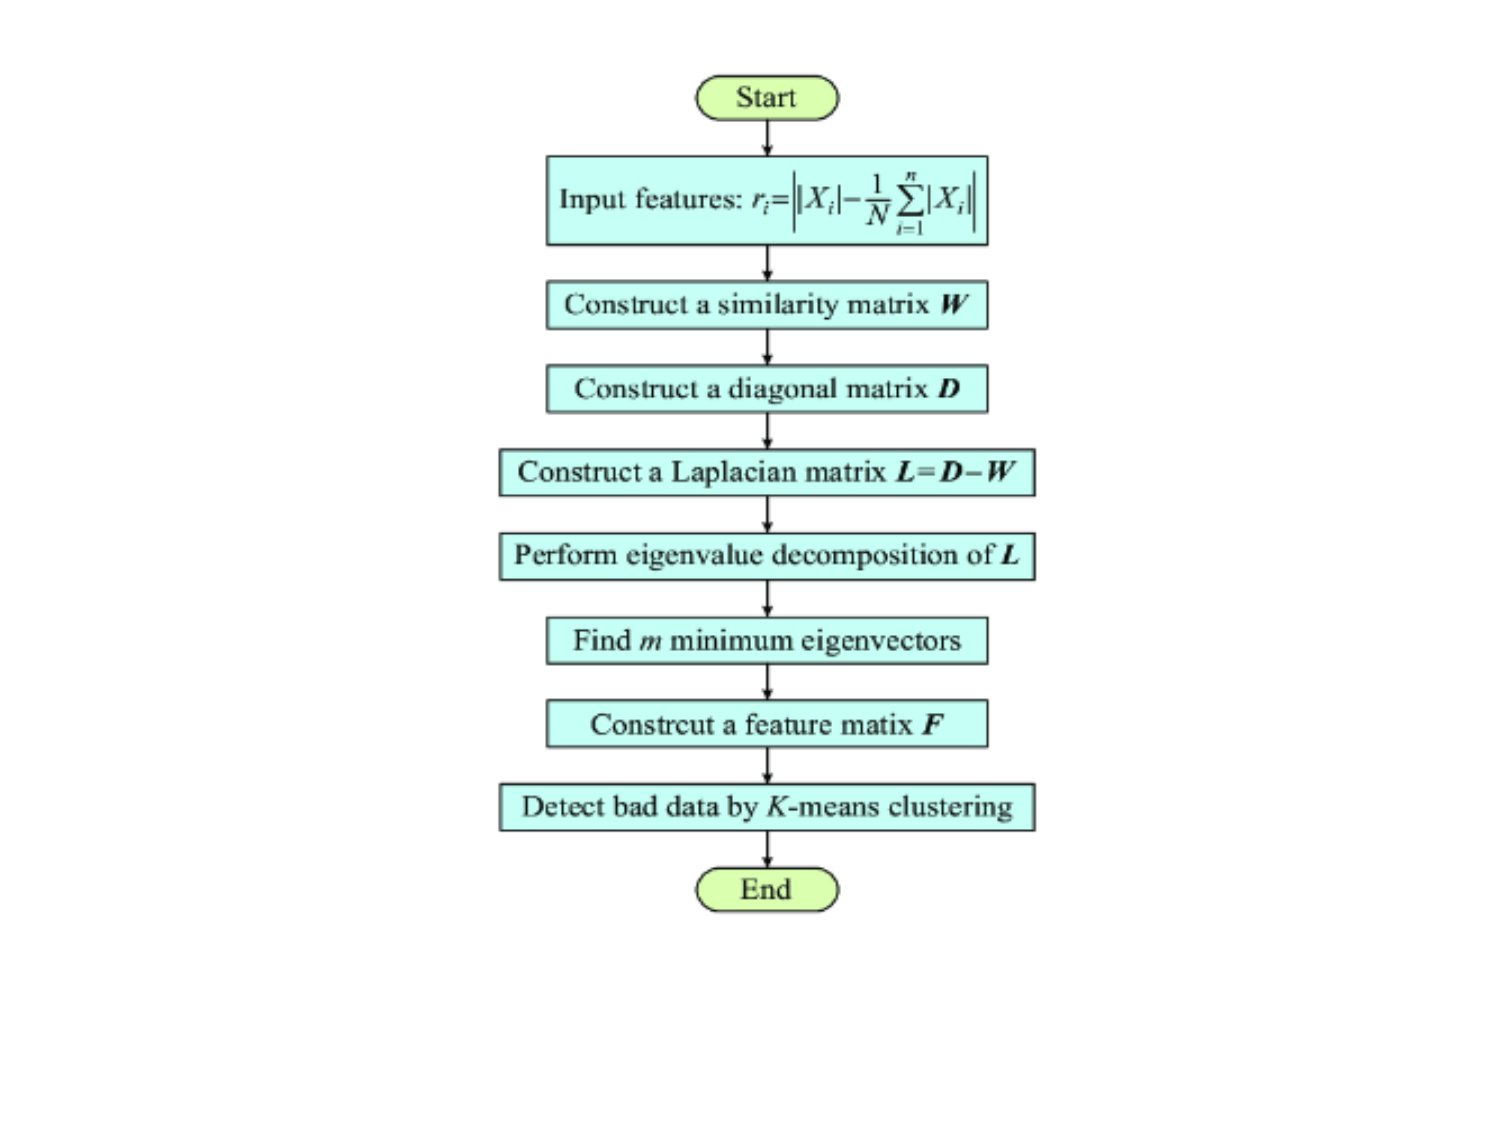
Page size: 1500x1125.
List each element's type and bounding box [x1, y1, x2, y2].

list [371, 42, 1140, 946]
